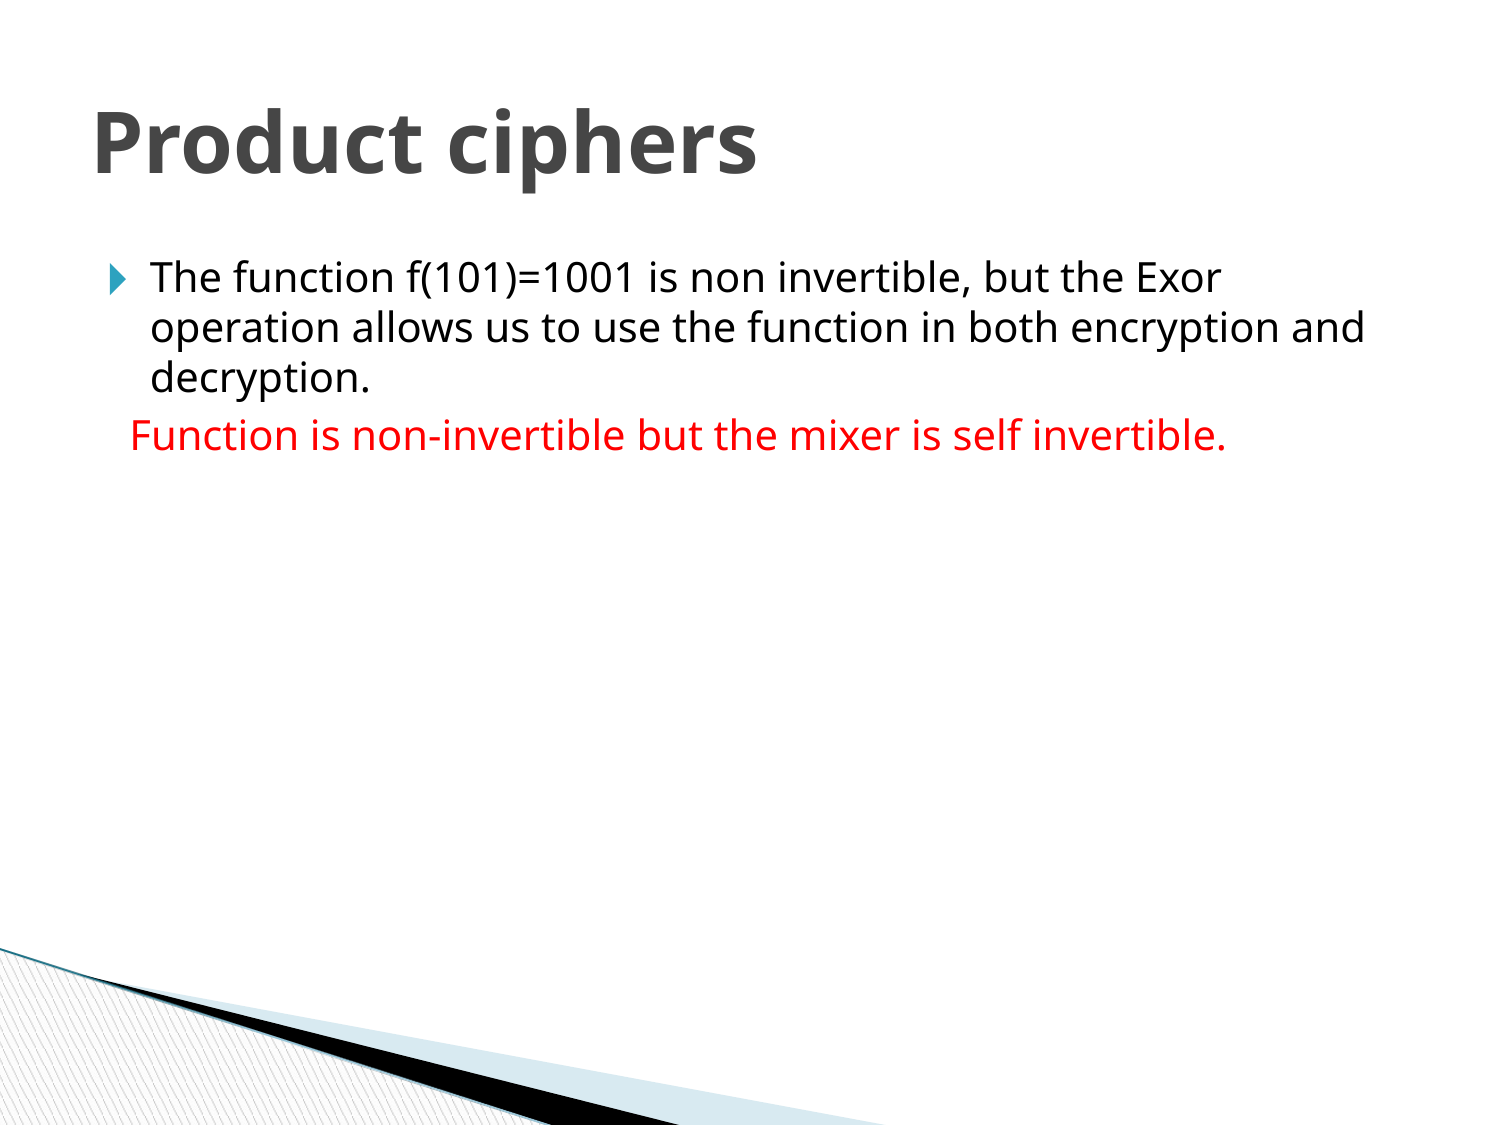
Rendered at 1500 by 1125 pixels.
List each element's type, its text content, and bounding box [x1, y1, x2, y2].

title Product ciphers [75, 45, 1425, 233]
picture [0, 947, 559, 1125]
list The function f(101)=1001 is non invertible, but the Exor operation allows us to use the function in both encryption and decryption. Function is non-invertible but the mixer is self invertible. [75, 242, 1425, 986]
